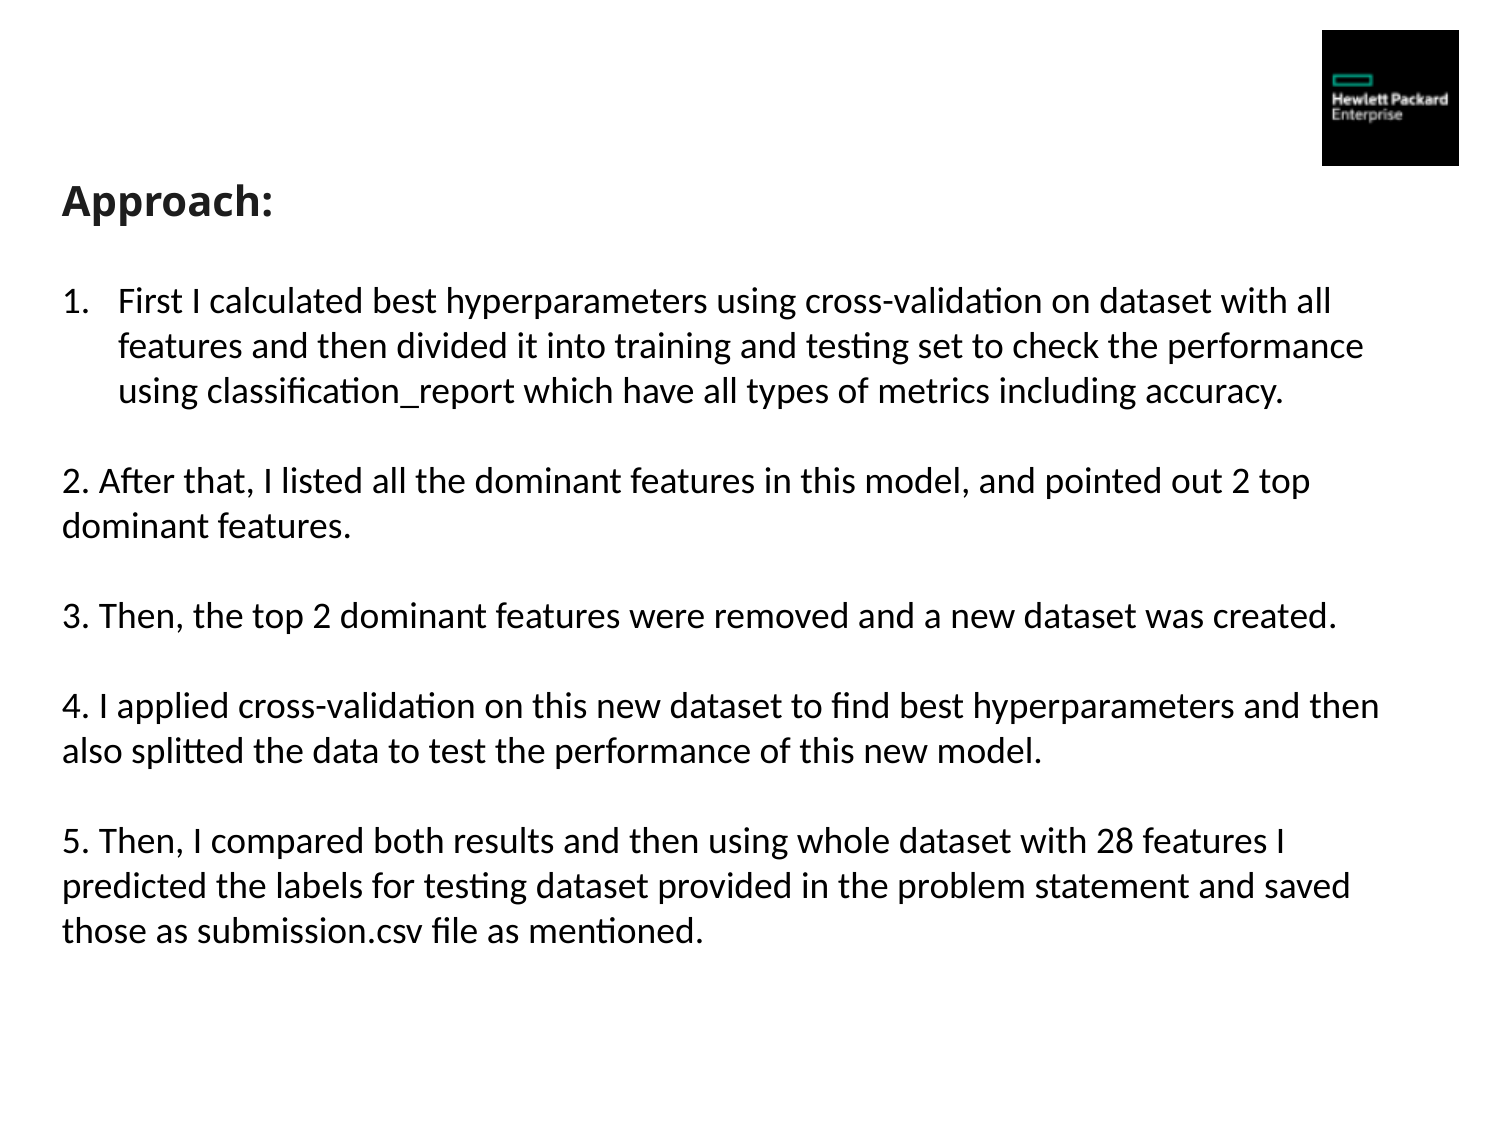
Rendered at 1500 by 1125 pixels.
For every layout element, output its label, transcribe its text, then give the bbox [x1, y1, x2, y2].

text_box Approach: First I calculated best hyperparameters using cross-validation on dataset with all features and then divided it into training and testing set to check the performance using classification_report which have all types of metrics including accuracy. 2. After that, I listed all the dominant features in this model, and pointed out 2 top dominant features. 3. Then, the top 2 dominant features were removed and a new dataset was created. 4. I applied cross-validation on this new dataset to find best hyperparameters and then also splitted the data to test the performance of this new model. 5. Then, I compared both results and then using whole dataset with 28 features I predicted the labels for testing dataset provided in the problem statement and saved those as submission.csv file as mentioned. [46, 152, 1445, 253]
text_box [46, 253, 1445, 942]
picture [1322, 30, 1459, 166]
